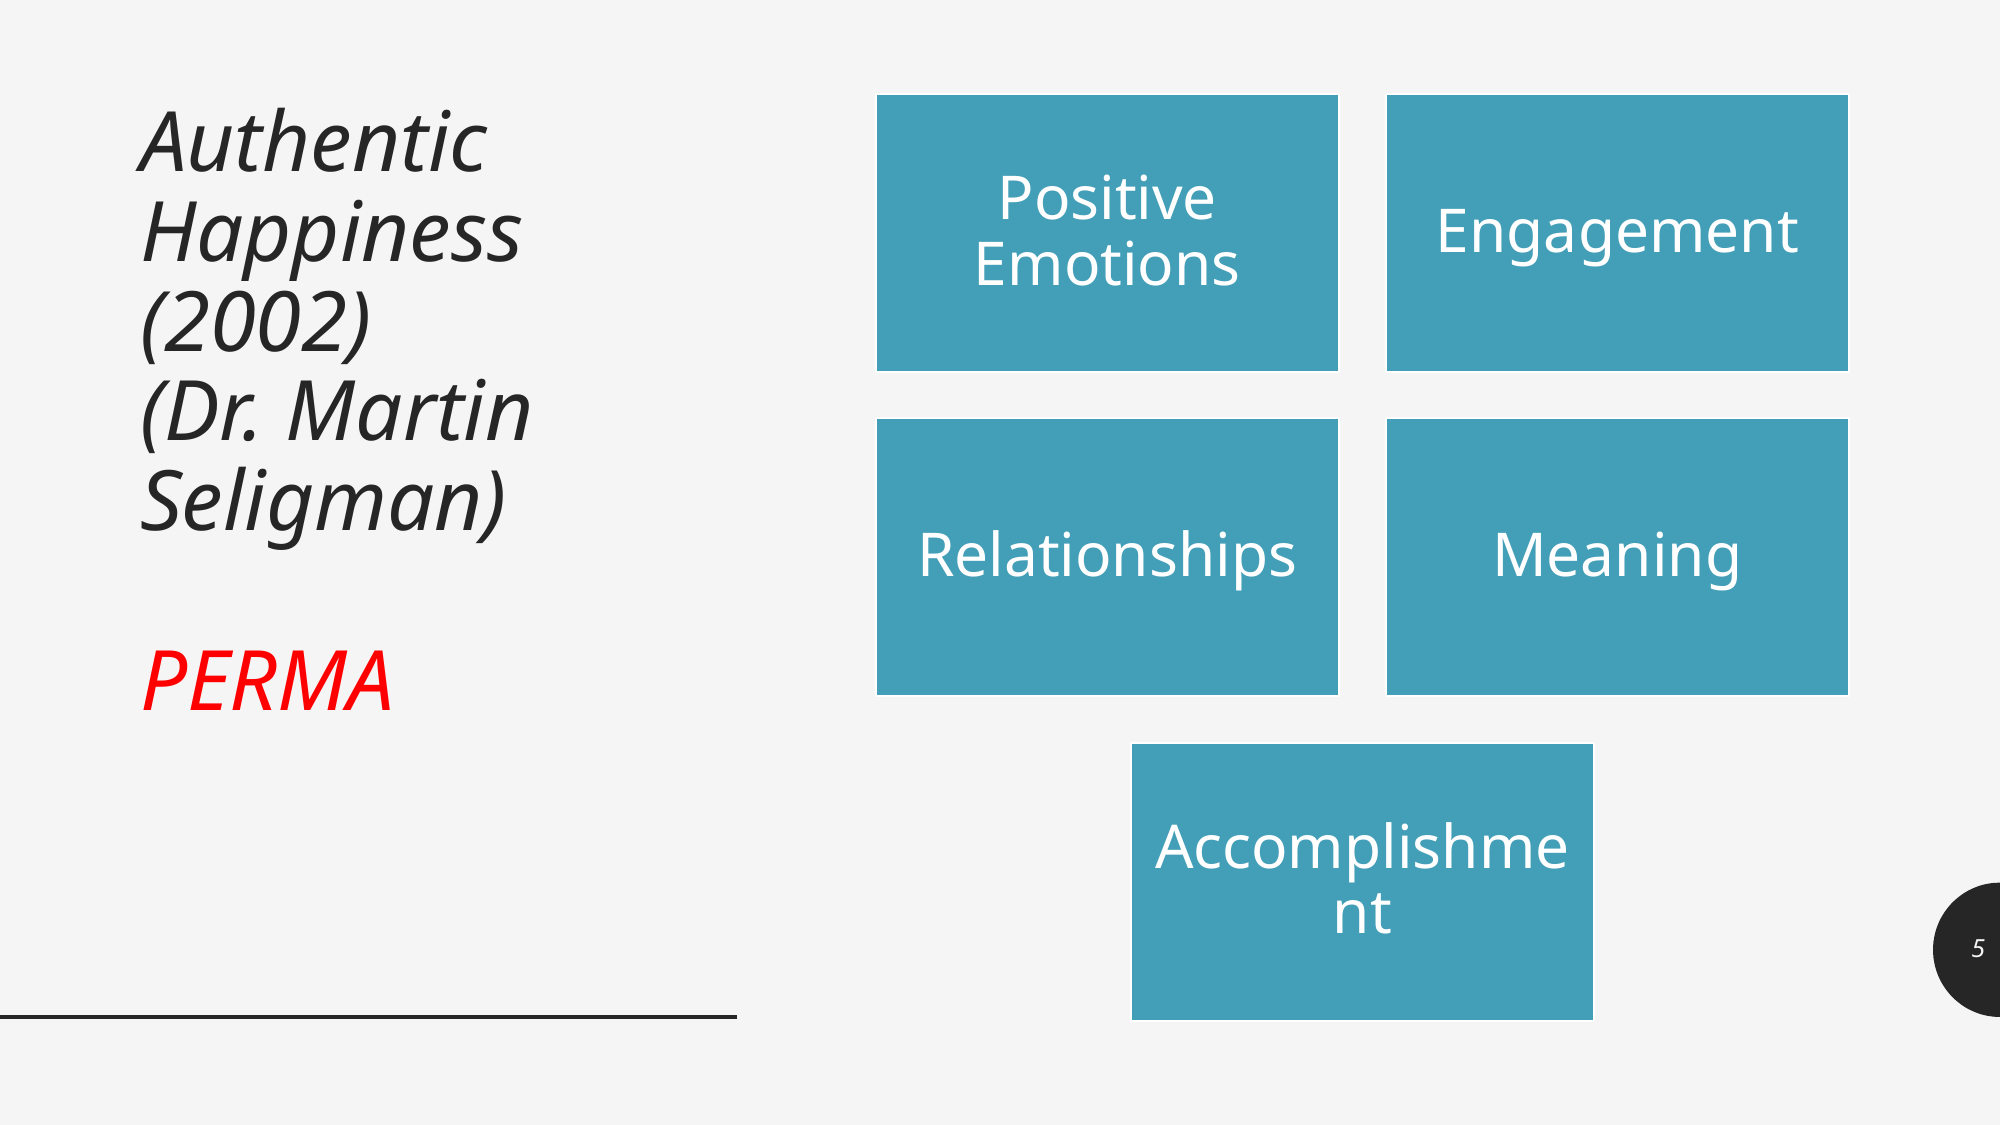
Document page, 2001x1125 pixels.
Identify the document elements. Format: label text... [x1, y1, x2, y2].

slide_number 5 [1933, 919, 2000, 980]
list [849, 93, 1875, 1022]
title Authentic Happiness (2002) (Dr. Martin Seligman) PERMA [125, 91, 754, 905]
